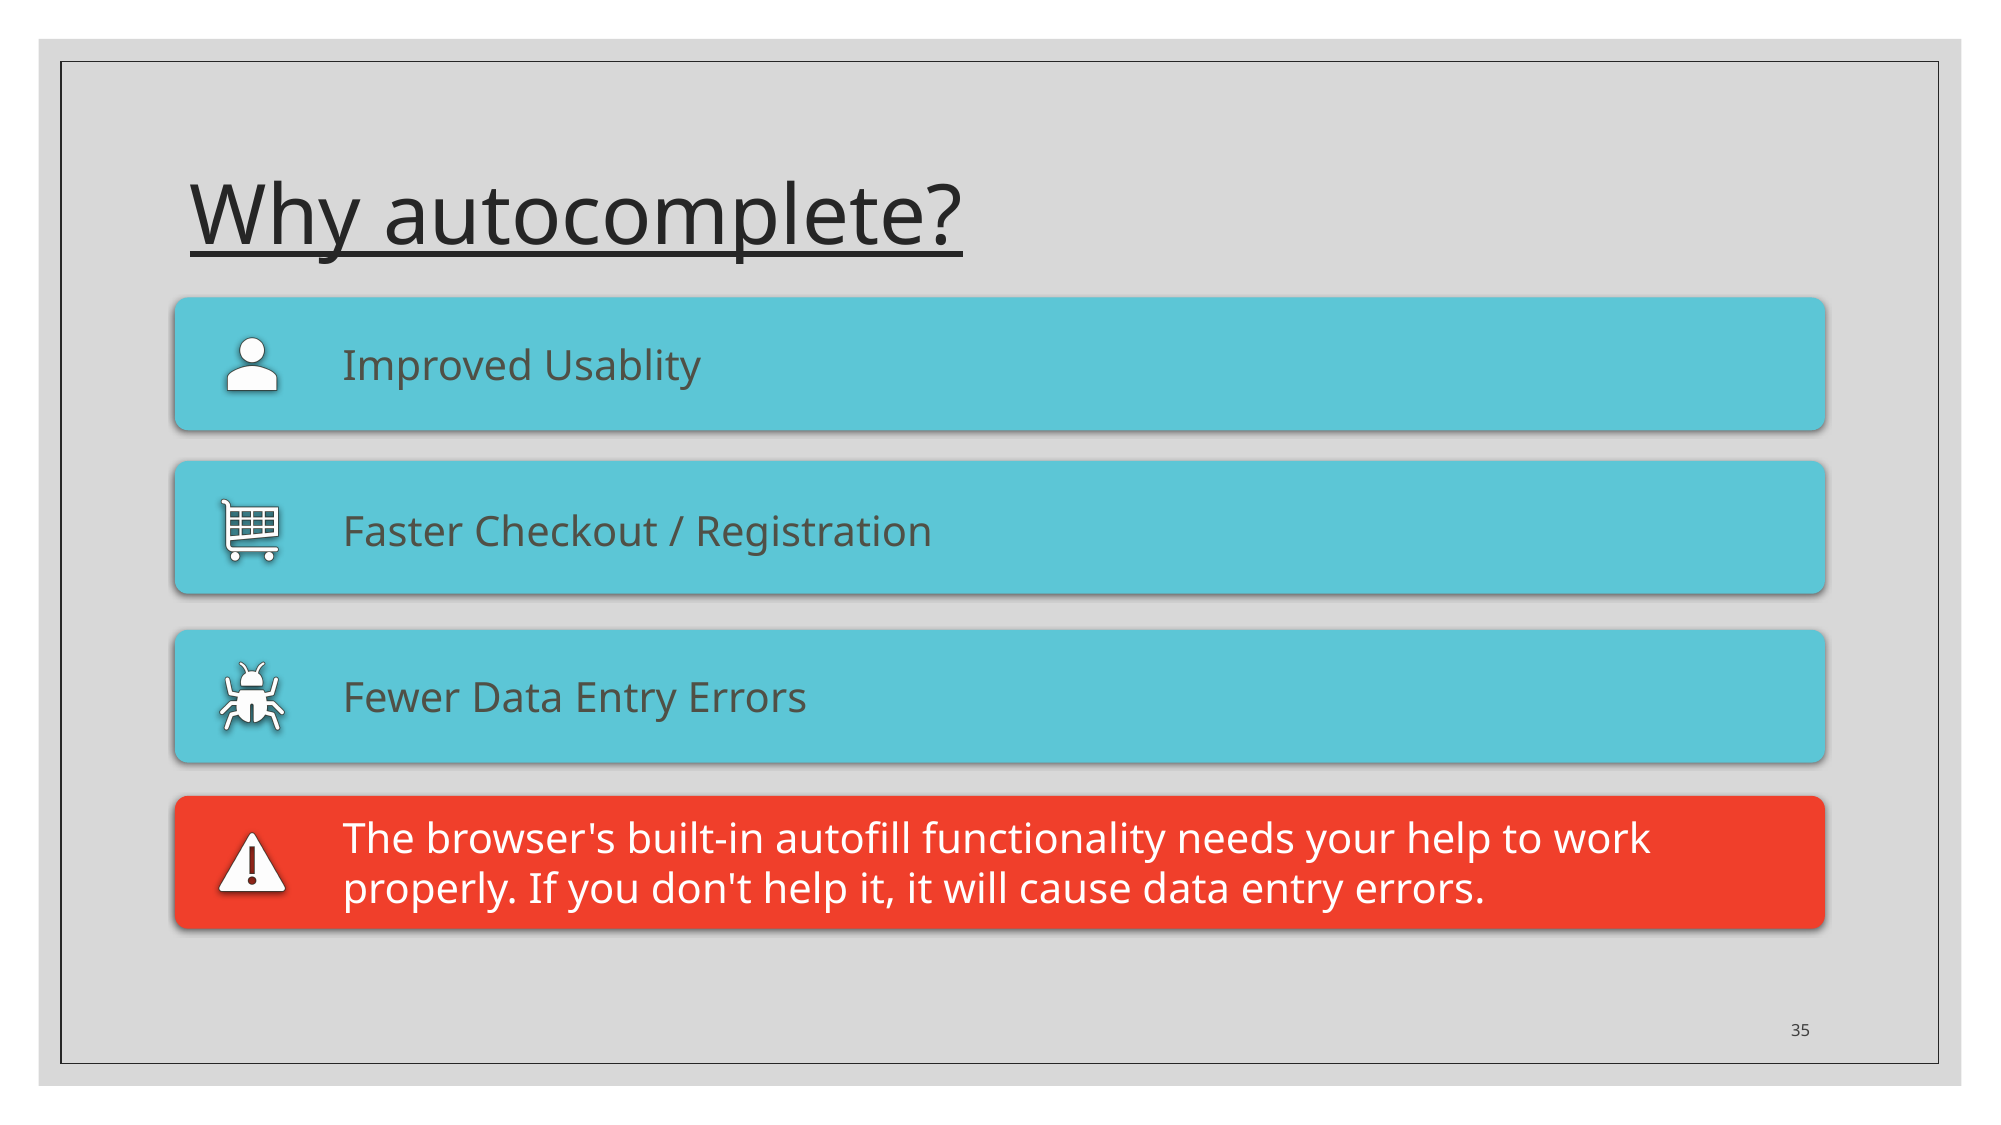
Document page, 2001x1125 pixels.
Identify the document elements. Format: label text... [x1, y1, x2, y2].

title Why autocomplete? [174, 105, 1825, 292]
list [174, 297, 1825, 929]
slide_number 35 [1687, 990, 1825, 1050]
